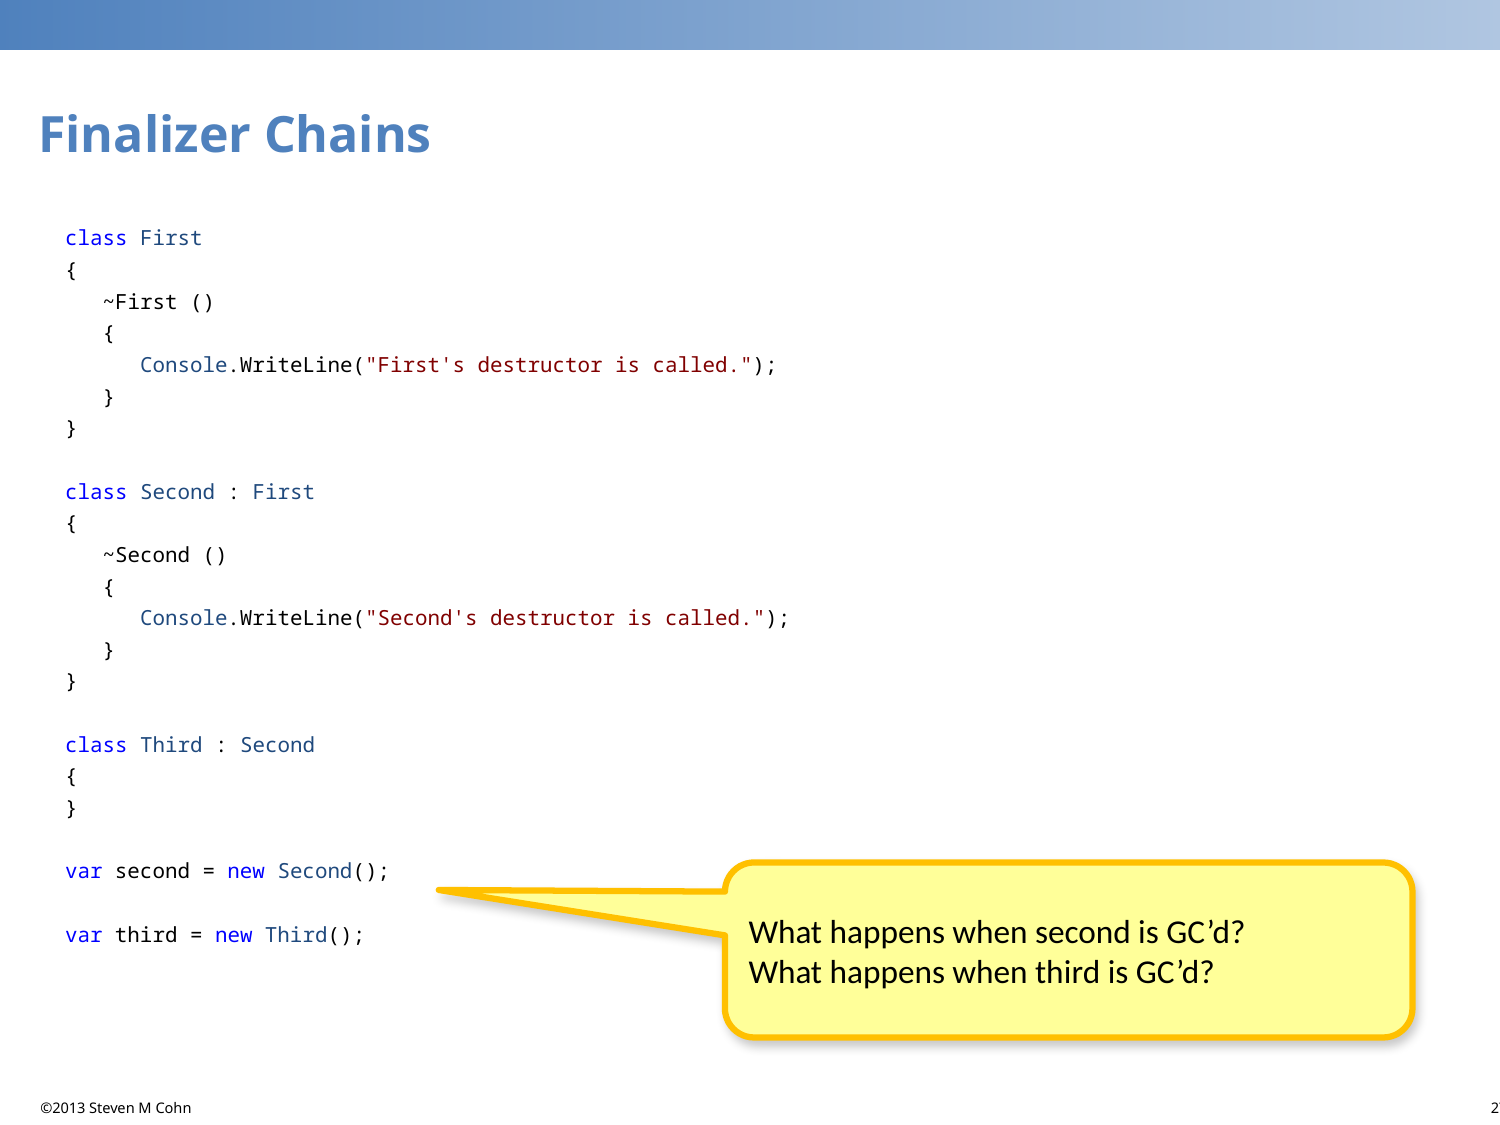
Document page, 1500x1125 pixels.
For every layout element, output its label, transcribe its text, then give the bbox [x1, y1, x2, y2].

text_box What happens when second is GC’d? What happens when third is GC’d? [435, 859, 1416, 1041]
title Finalizer Chains [23, 37, 1149, 171]
list class First { ~First () { Console.WriteLine("First's destructor is called."); } } class Second : First { ~Second () { Console.WriteLine("Second's destructor is called."); } } class Third : Second { } var second = new Second(); var third = new Third(); [49, 214, 1447, 1076]
